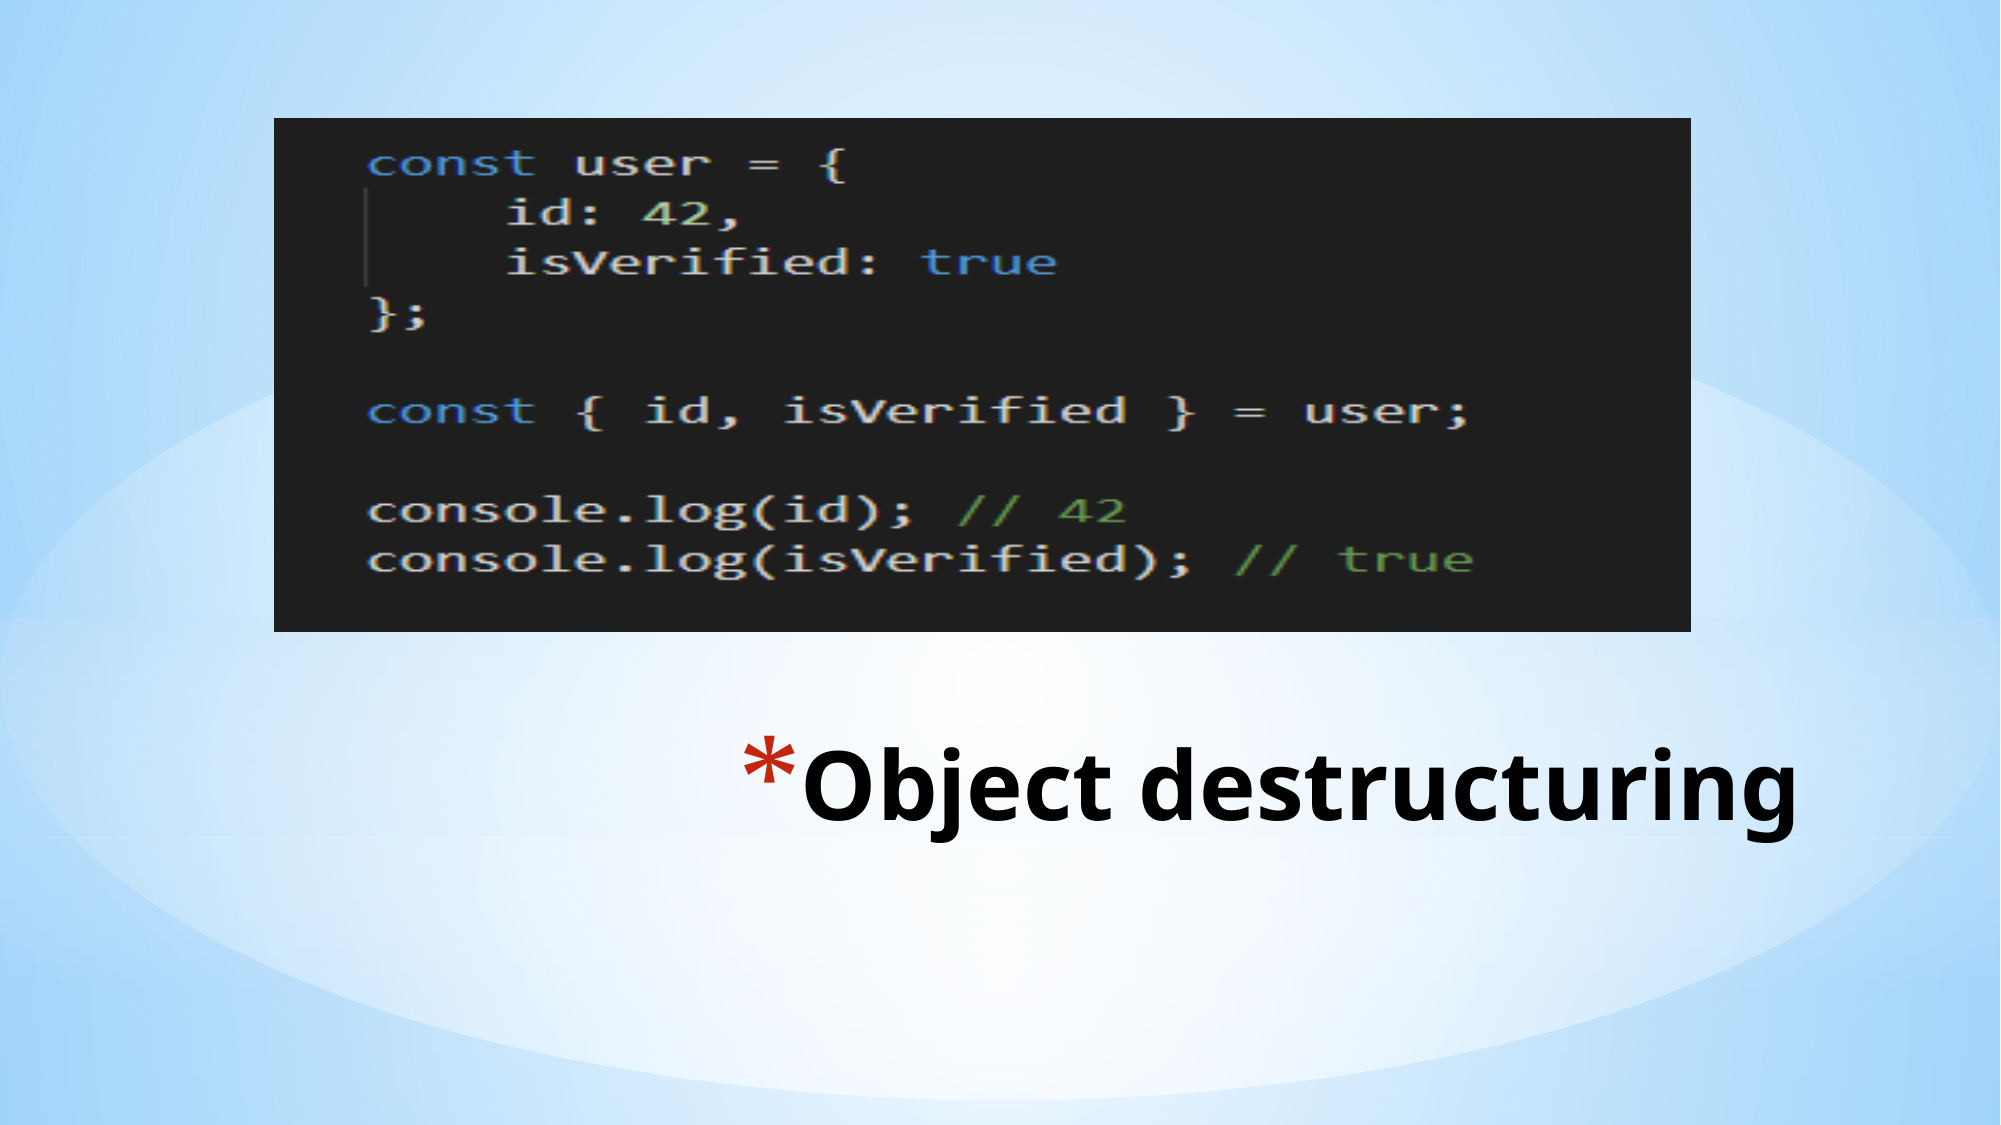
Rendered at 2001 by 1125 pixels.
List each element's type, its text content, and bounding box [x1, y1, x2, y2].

title Object destructuring [392, 717, 1817, 905]
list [273, 117, 1691, 632]
